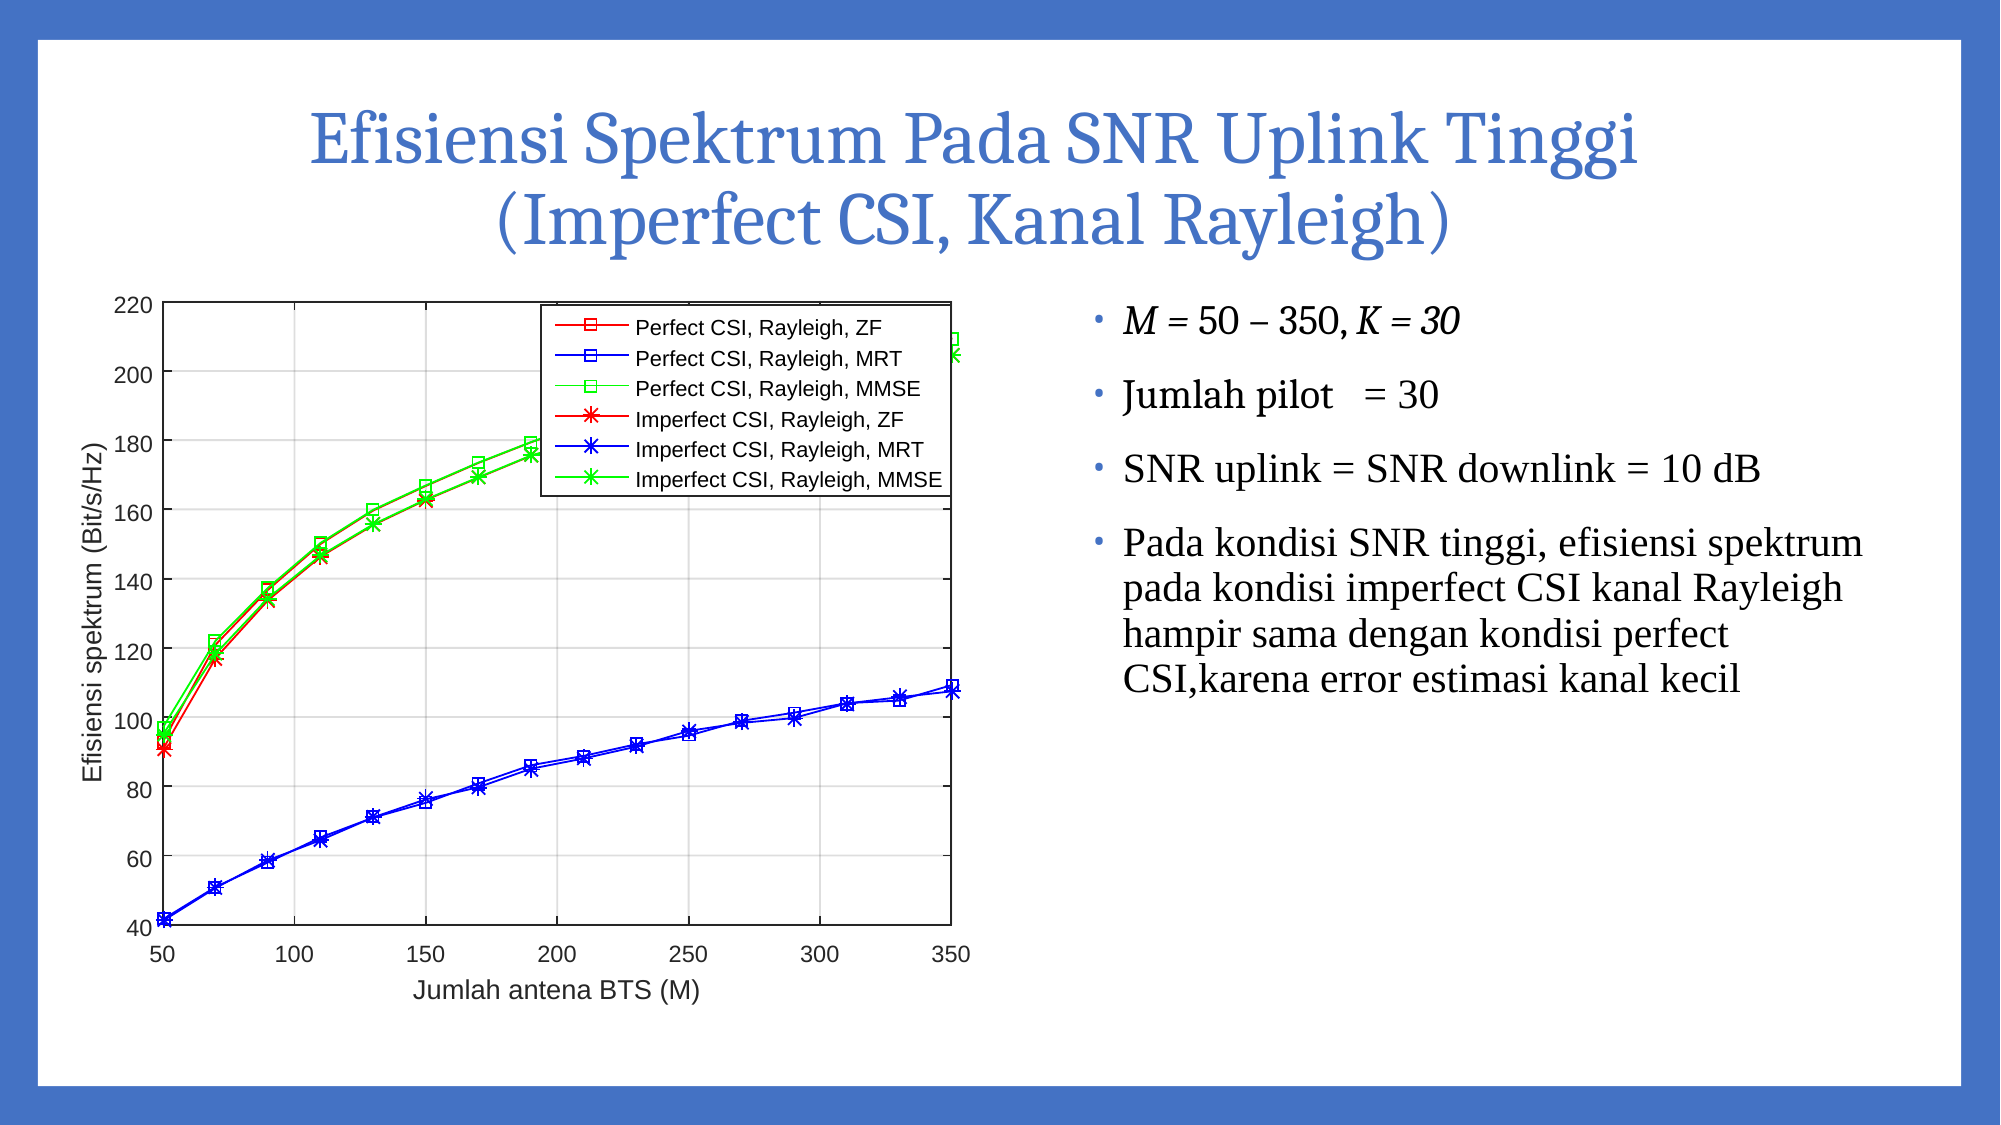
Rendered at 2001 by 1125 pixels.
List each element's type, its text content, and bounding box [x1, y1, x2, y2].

picture [72, 290, 975, 1007]
title Efisiensi Spektrum Pada SNR Uplink Tinggi (Imperfect CSI, Kanal Rayleigh) [164, 68, 1785, 291]
